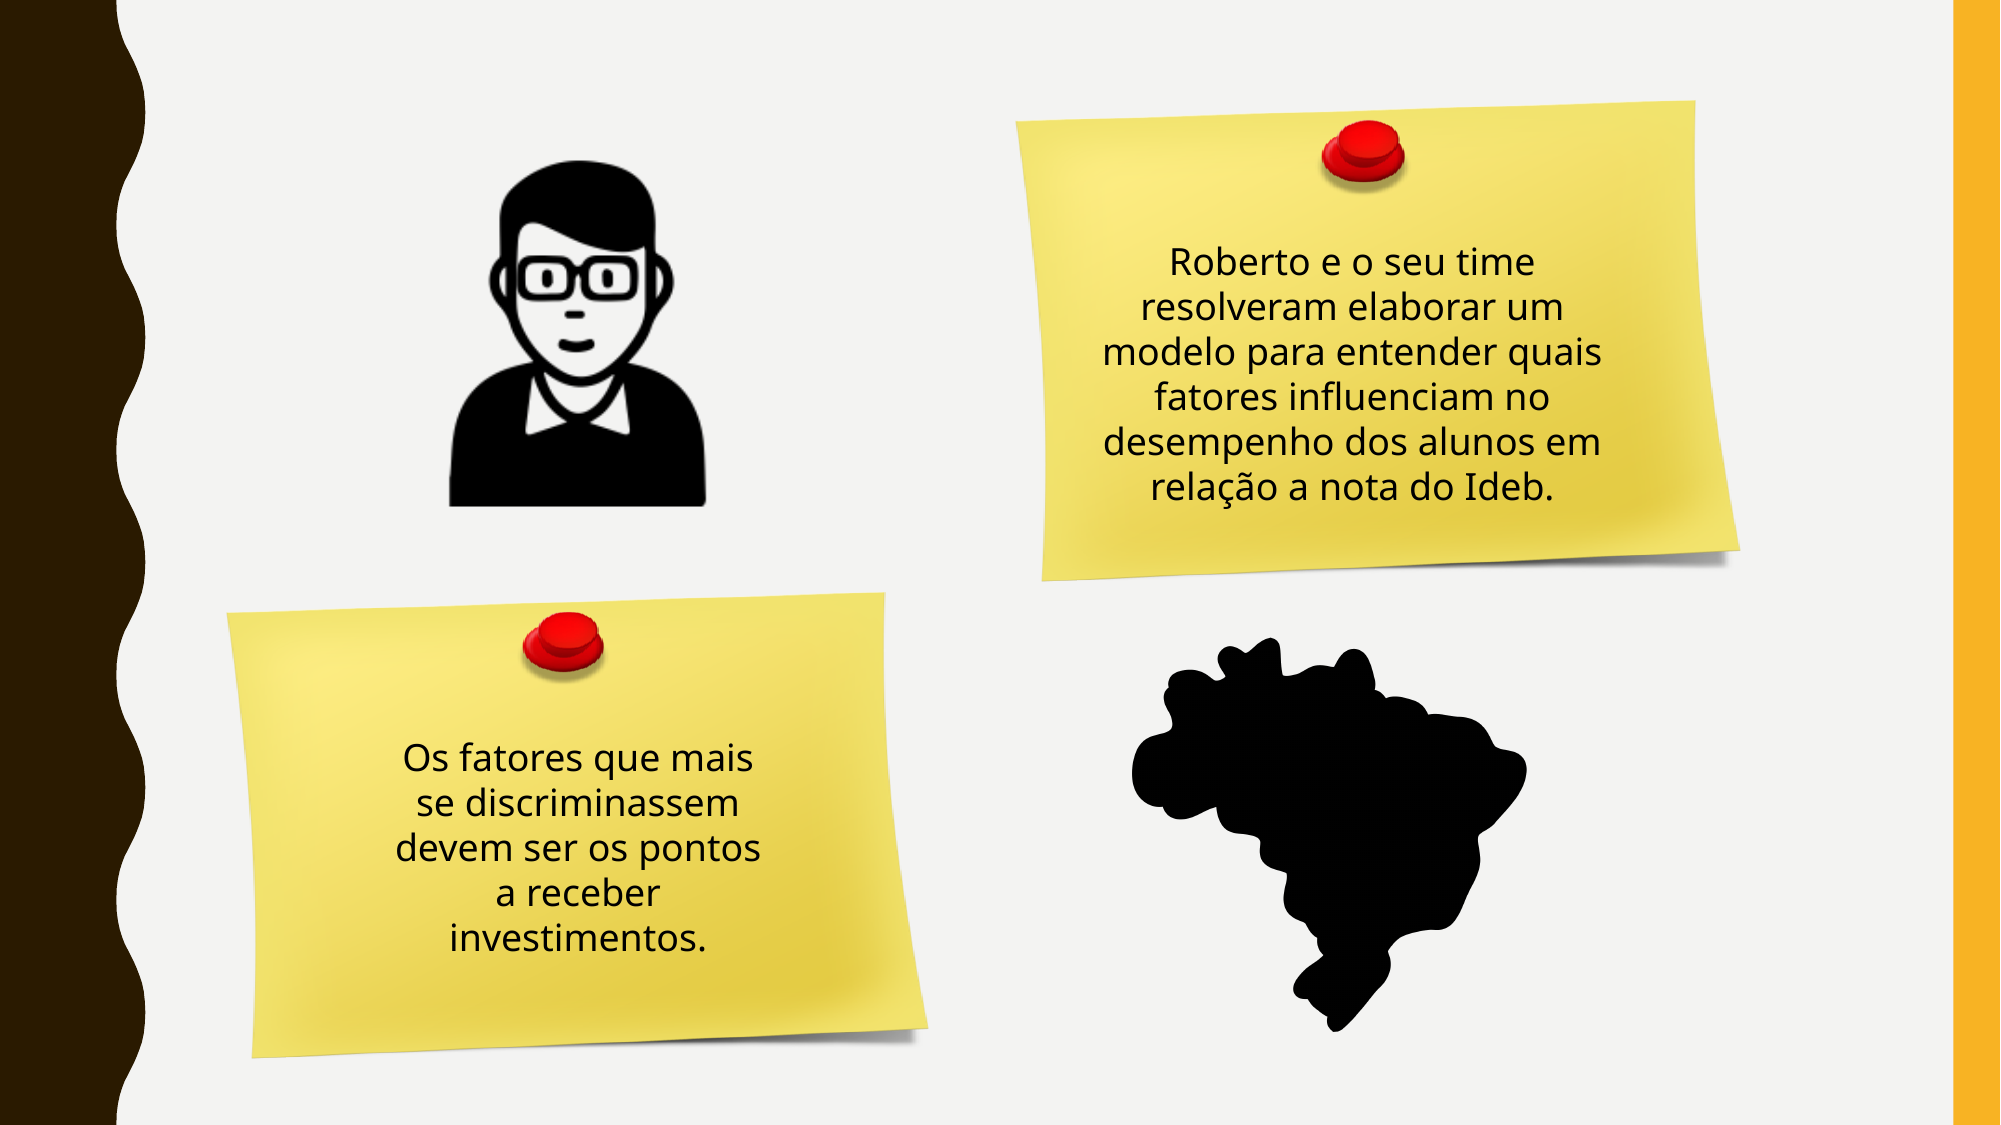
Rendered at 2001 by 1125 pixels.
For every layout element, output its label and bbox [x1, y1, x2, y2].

picture [163, 69, 1807, 1088]
picture [392, 148, 765, 520]
